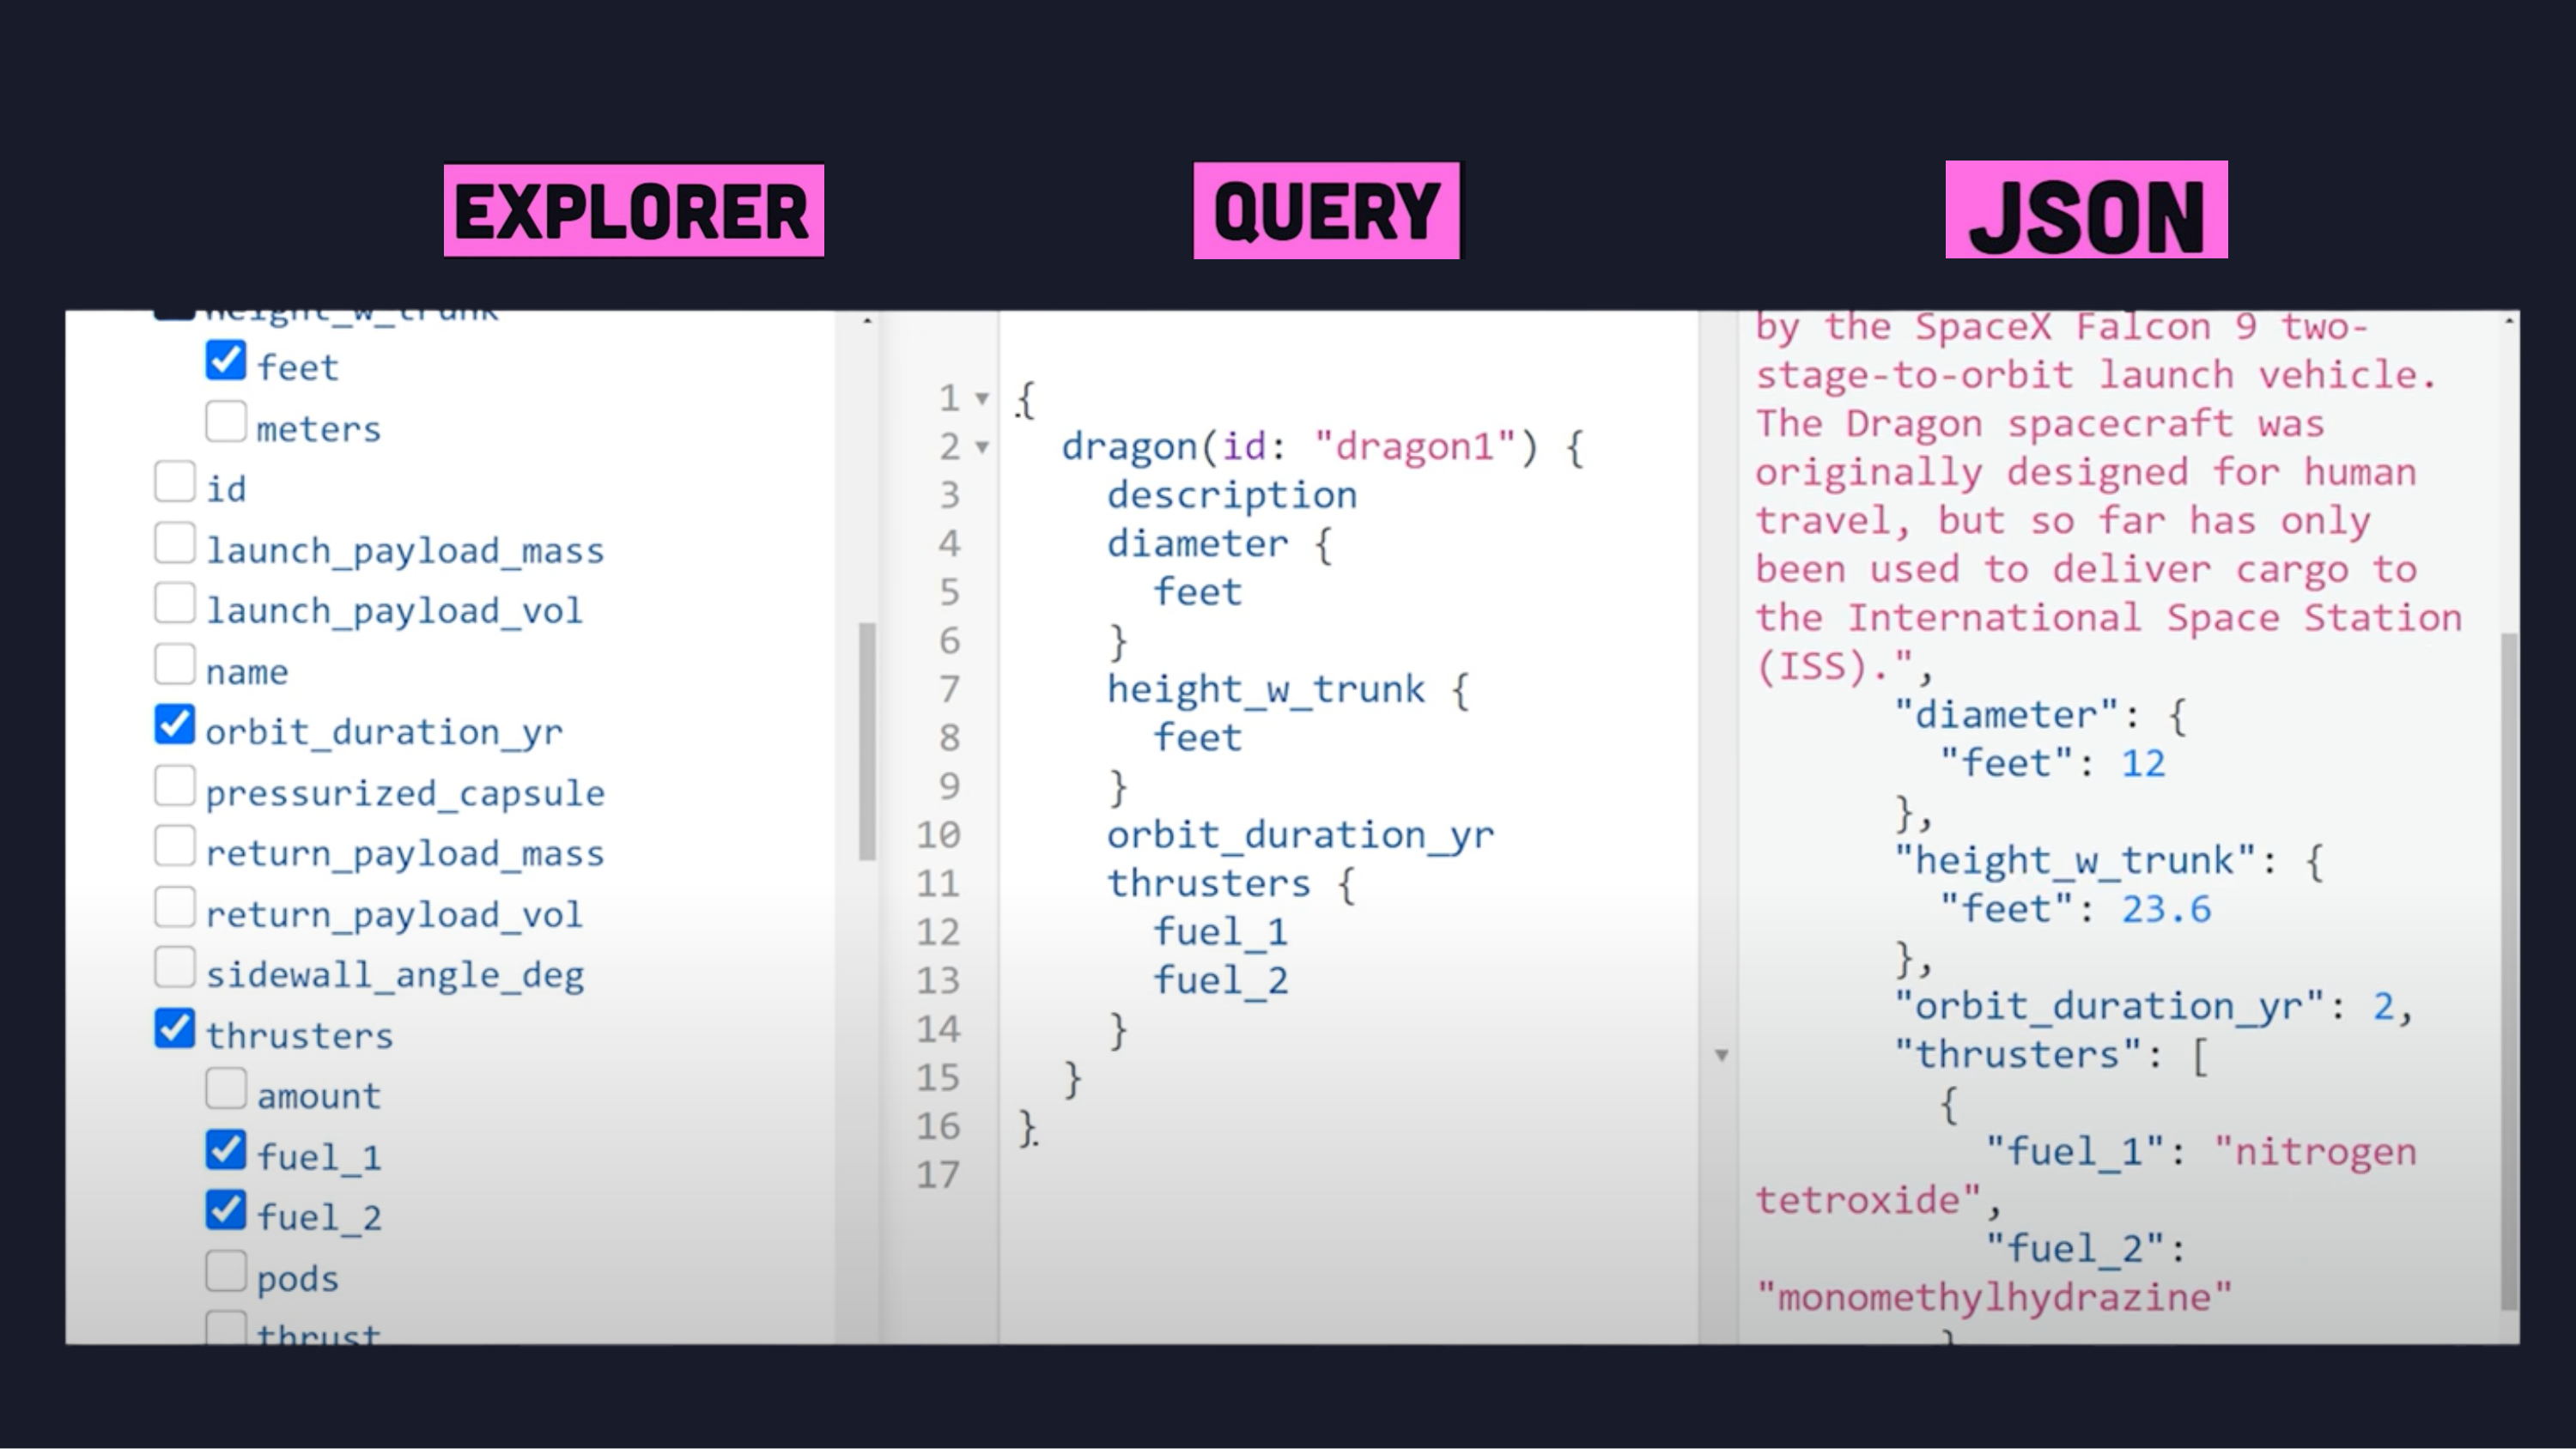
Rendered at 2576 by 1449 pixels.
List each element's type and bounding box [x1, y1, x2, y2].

text_box [13, 161, 2563, 1446]
